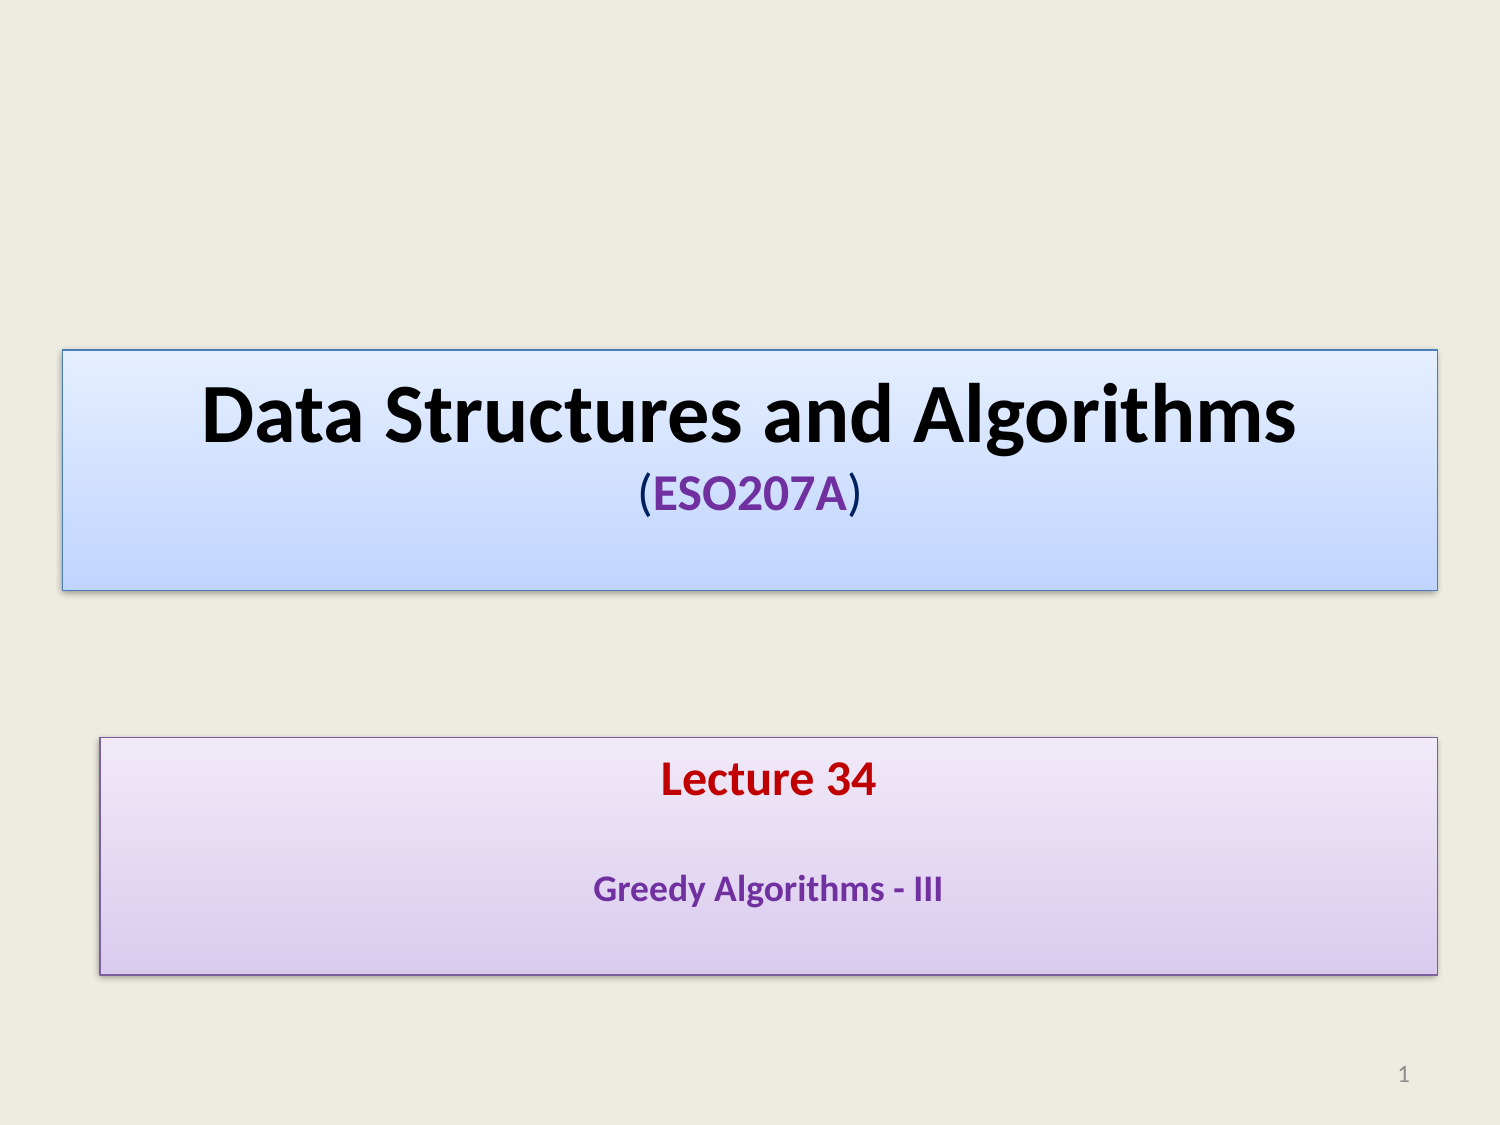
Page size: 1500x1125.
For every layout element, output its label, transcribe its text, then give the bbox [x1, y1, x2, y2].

slide_number 1 [1074, 1042, 1425, 1103]
subtitle Lecture 34 [99, 737, 1438, 976]
title Data Structures and Algorithms (ESO207A) [62, 349, 1438, 591]
text_box Greedy Algorithms - III [578, 856, 959, 916]
